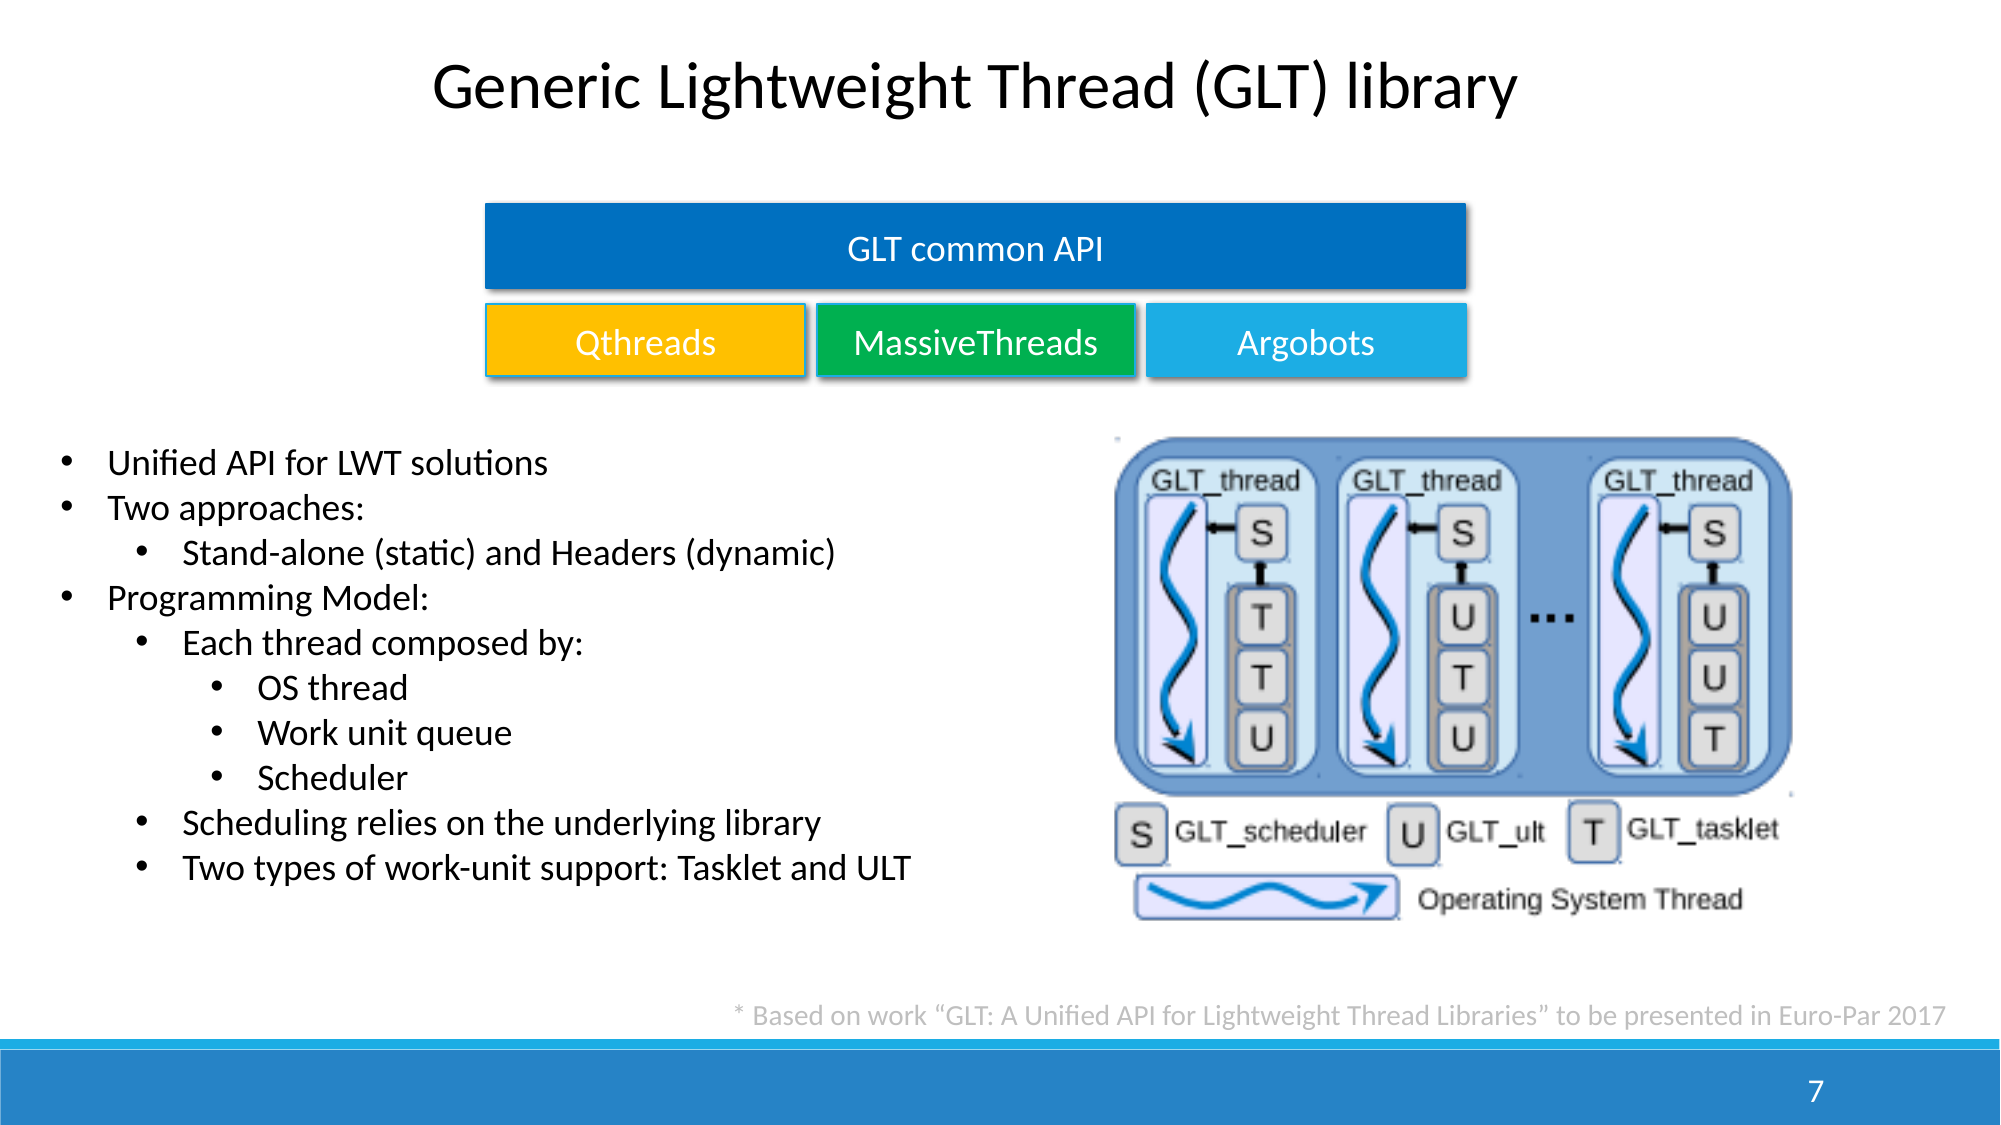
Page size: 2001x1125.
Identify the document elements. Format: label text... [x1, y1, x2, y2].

text_box Unified API for LWT solutions Two approaches: Stand-alone (static) and Headers (dynamic) Programming Model: Each thread composed by: OS thread Work unit queue Scheduler Scheduling relies on the underlying library Two types of work-unit support: Tasklet and ULT [45, 430, 928, 896]
text_box MassiveThreads [816, 303, 1136, 377]
text_box * Based on work “GLT: A Unified API for Lightweight Thread Libraries” to be presented in Euro-Par 2017 [717, 988, 2000, 1039]
text_box GLT common API [485, 203, 1466, 289]
slide_number 7 [1624, 1059, 1840, 1120]
text_box Qthreads [485, 303, 806, 377]
text_box Argobots [1146, 303, 1467, 377]
text_box Generic Lightweight Thread (GLT) library [287, 34, 1665, 129]
picture [1096, 429, 1796, 932]
